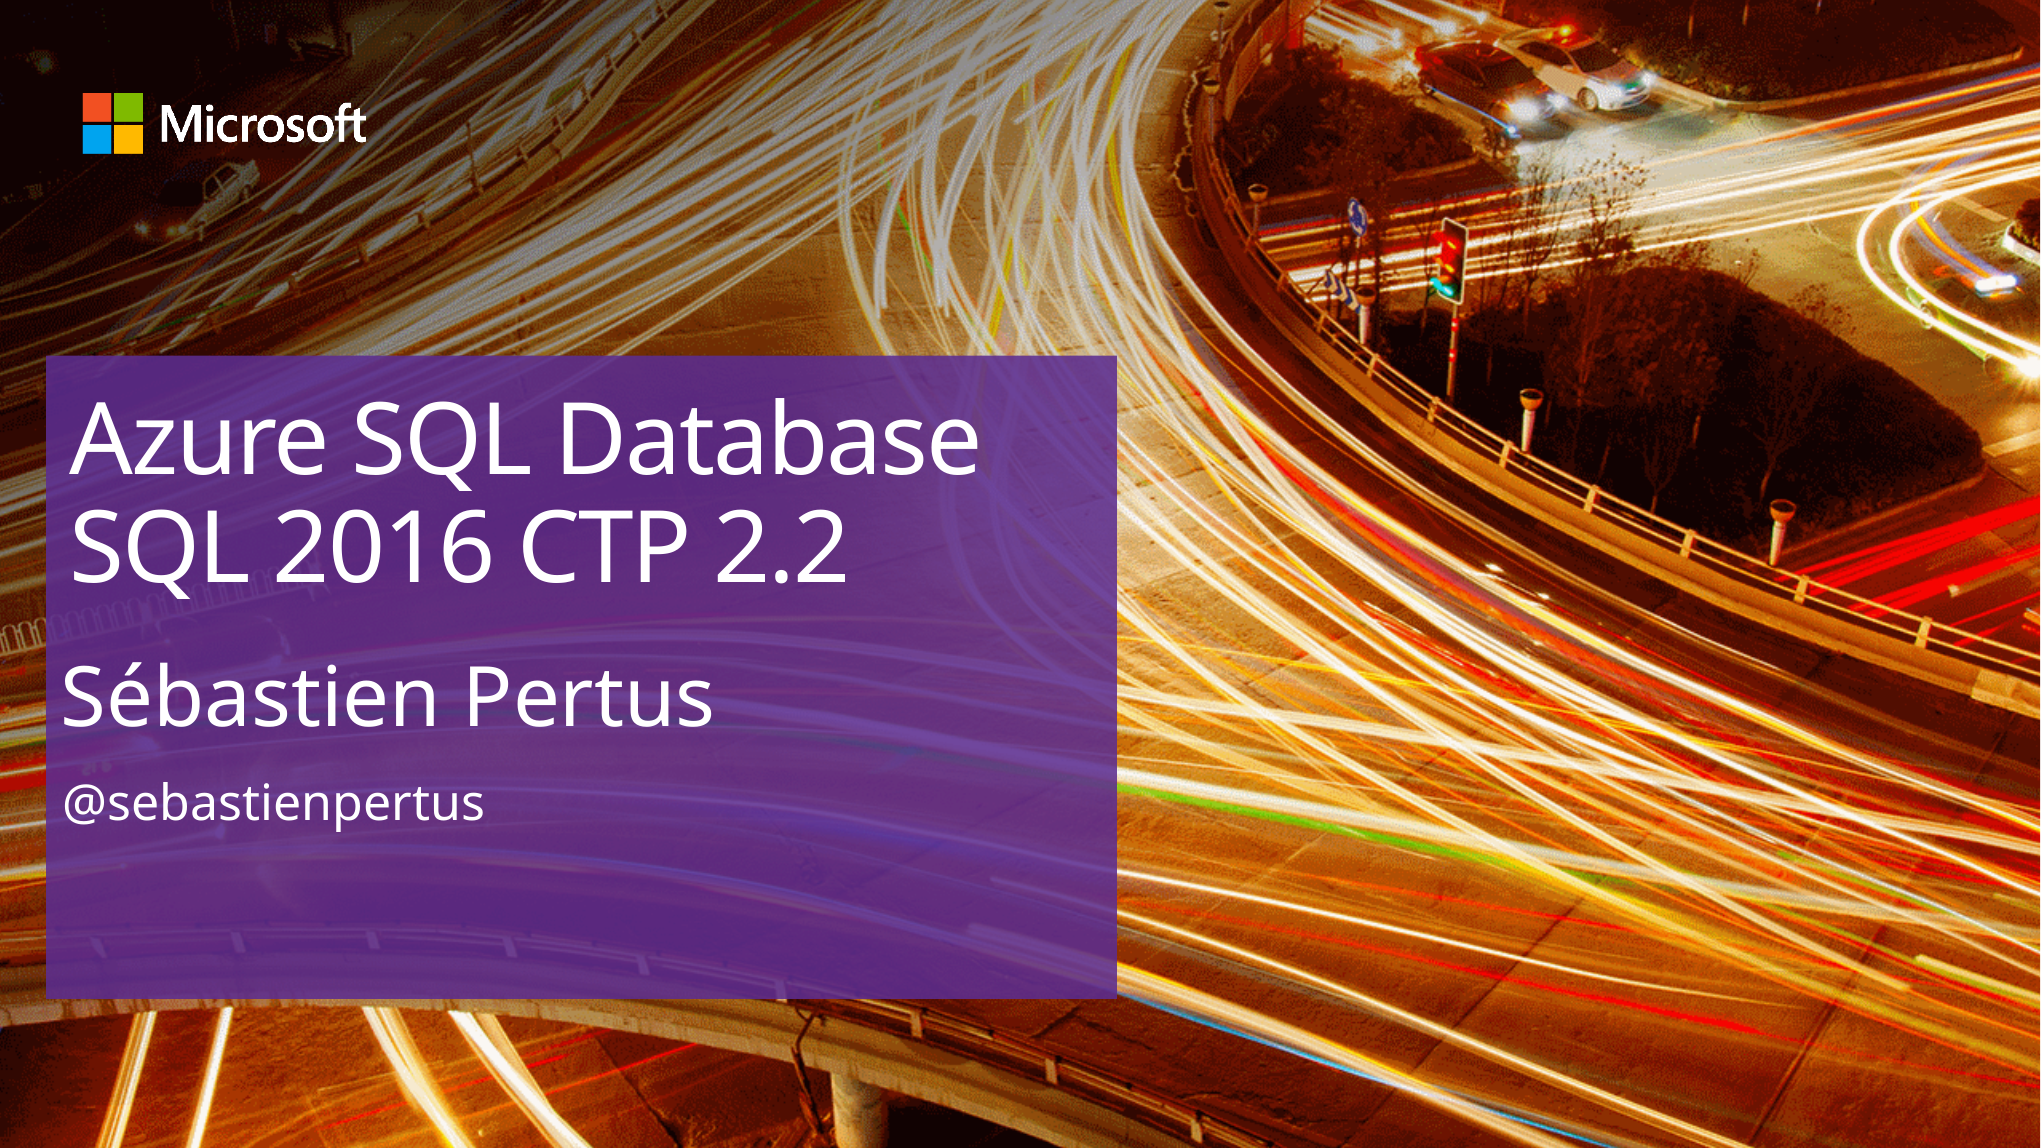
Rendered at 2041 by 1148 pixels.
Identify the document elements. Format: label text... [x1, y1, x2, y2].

title Azure SQL Database SQL 2016 CTP 2.2 [46, 372, 1117, 645]
list Sébastien Pertus [46, 646, 1116, 769]
picture [0, 0, 2041, 1148]
list @sebastienpertus [48, 770, 1117, 968]
